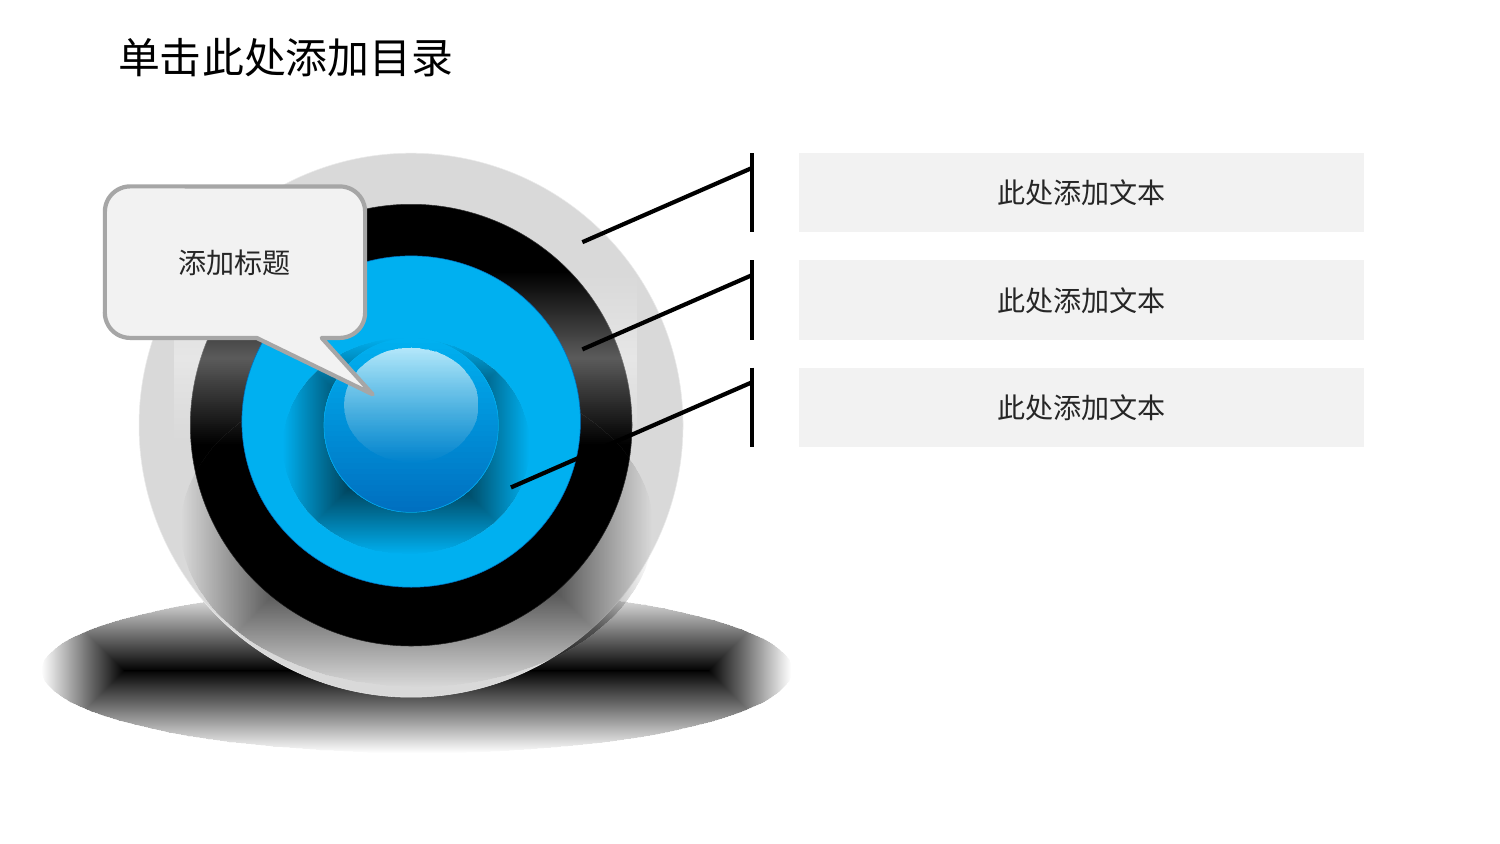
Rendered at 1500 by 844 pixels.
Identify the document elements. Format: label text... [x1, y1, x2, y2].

text_box 此处添加文本 [799, 368, 1364, 447]
text_box [41, 611, 792, 753]
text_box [138, 153, 684, 698]
title 单击此处添加目录 [103, 29, 1397, 91]
text_box 此处添加文本 [799, 260, 1364, 340]
text_box 添加标题 [104, 186, 138, 338]
text_box 此处添加文本 [799, 153, 1364, 232]
